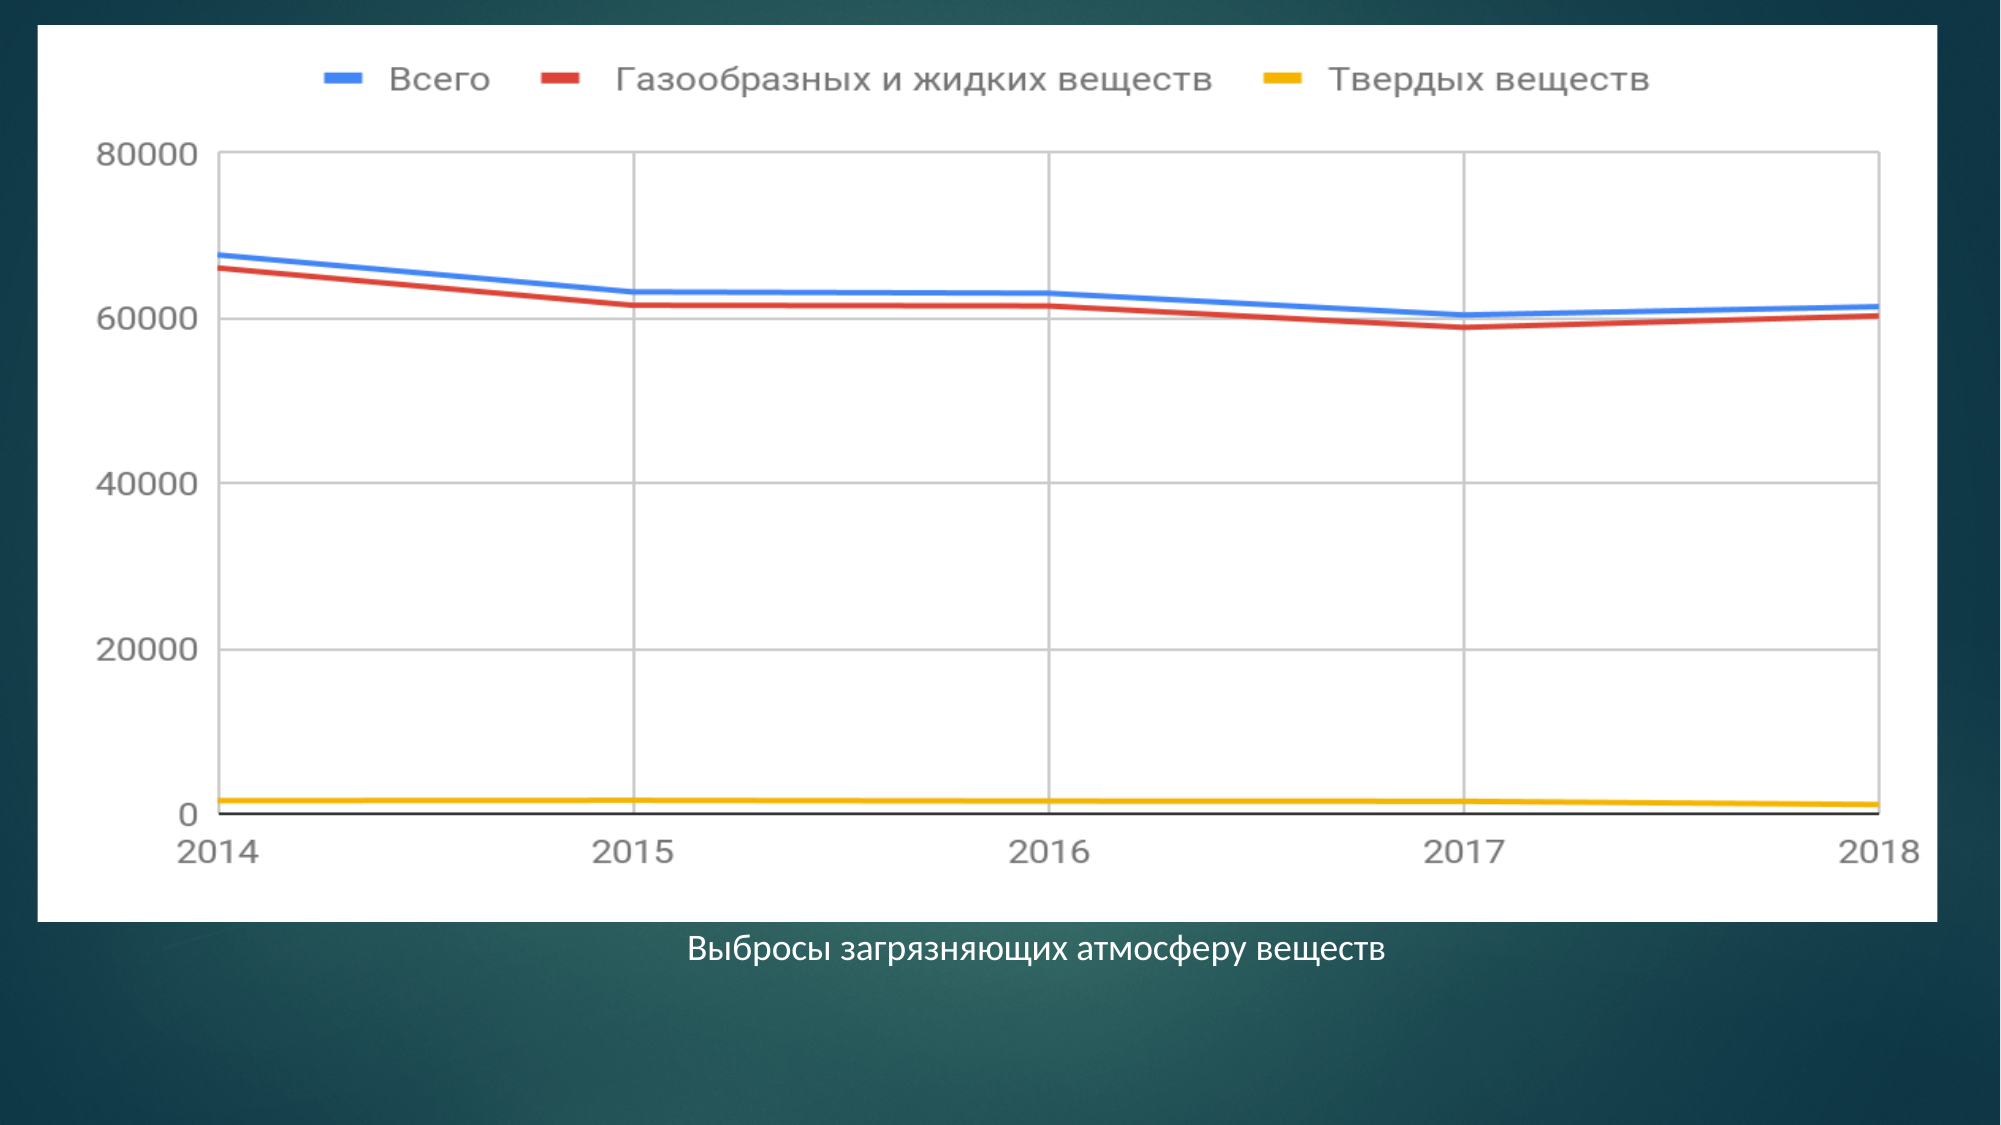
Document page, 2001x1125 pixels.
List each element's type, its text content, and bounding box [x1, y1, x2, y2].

text_box Выбросы загрязняющих атмосферу веществ [685, 922, 1400, 969]
text_box [37, 25, 1938, 922]
